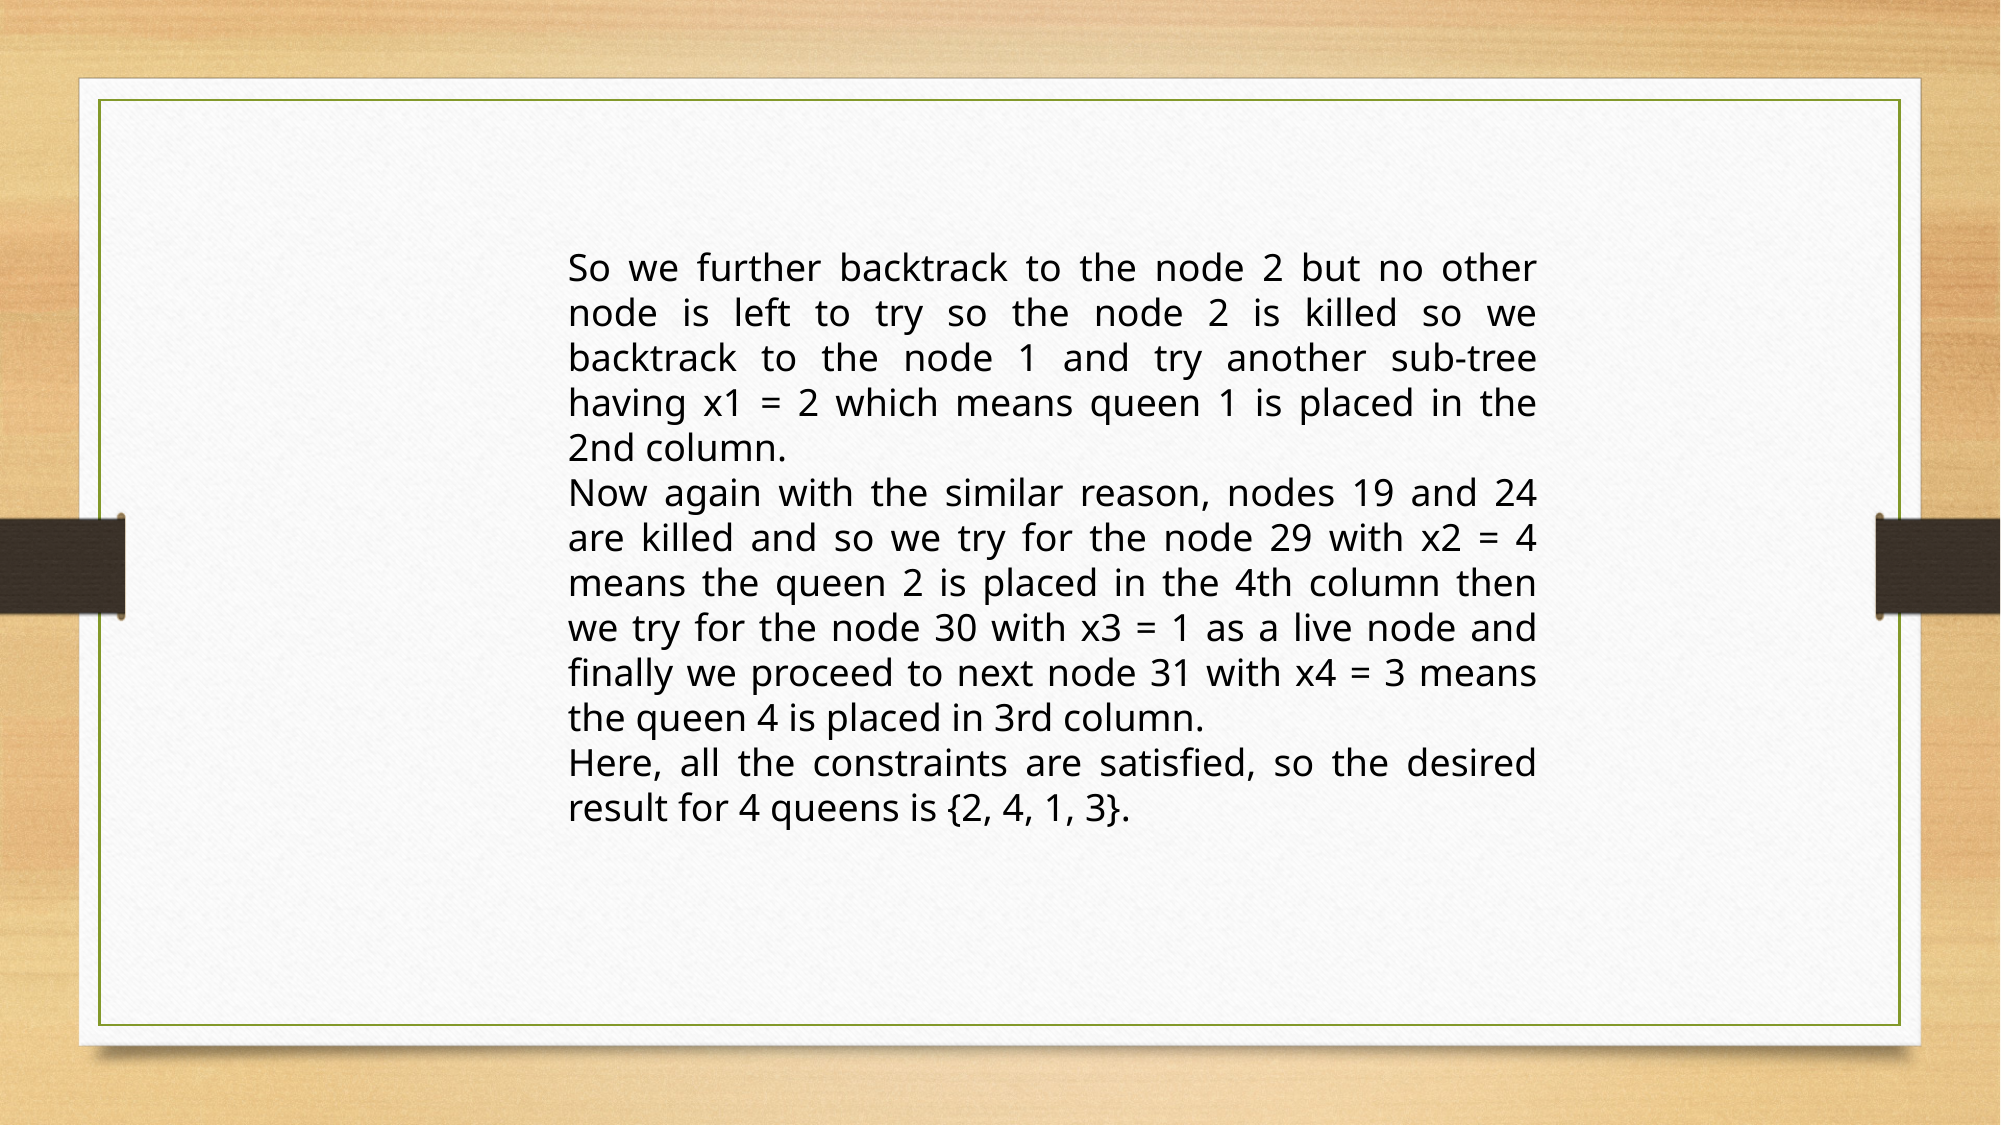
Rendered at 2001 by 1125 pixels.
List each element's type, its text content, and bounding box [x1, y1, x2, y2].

text_box So we further backtrack to the node 2 but no other node is left to try so the node 2 is killed so we backtrack to the node 1 and try another sub-tree having x1 = 2 which means queen 1 is placed in the 2nd column. Now again with the similar reason, nodes 19 and 24 are killed and so we try for the node 29 with x2 = 4 means the queen 2 is placed in the 4th column then we try for the node 30 with x3 = 1 as a live node and finally we proceed to next node 31 with x4 = 3 means the queen 4 is placed in 3rd column. Here, all the constraints are satisfied, so the desired result for 4 queens is {2, 4, 1, 3}. [553, 236, 1553, 837]
picture [0, 0, 2001, 1125]
